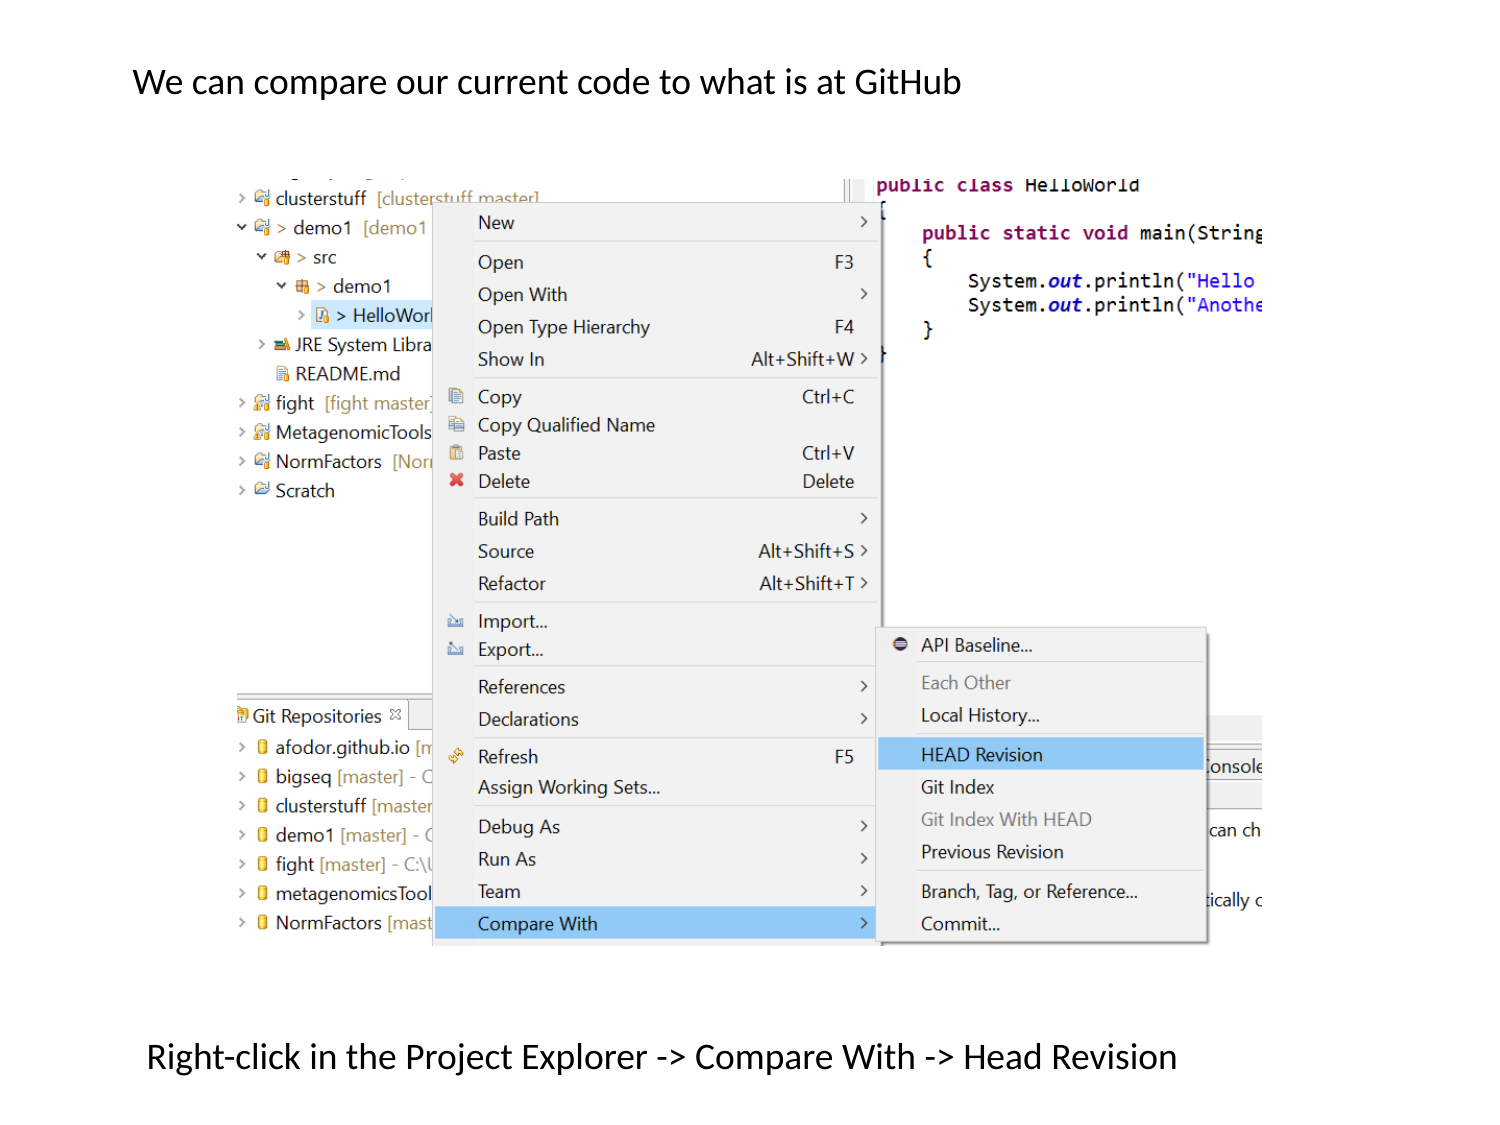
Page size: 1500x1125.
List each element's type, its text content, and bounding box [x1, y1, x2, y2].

picture [237, 179, 1263, 946]
text_box Right-click in the Project Explorer -> Compare With -> Head Revision [131, 1024, 1194, 1085]
text_box We can compare our current code to what is at GitHub [117, 49, 978, 110]
